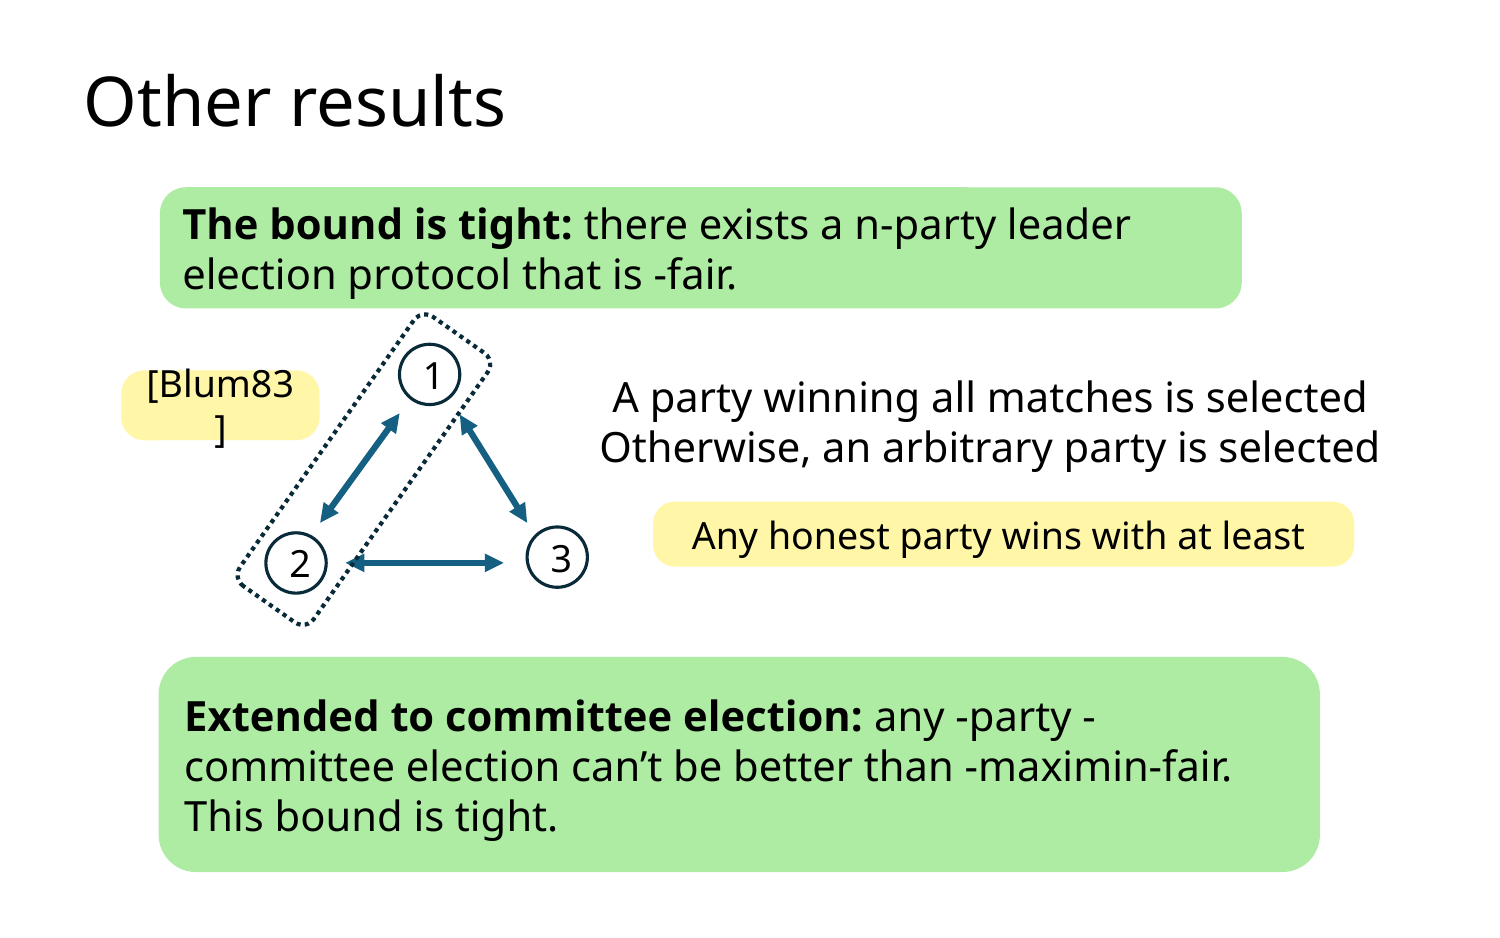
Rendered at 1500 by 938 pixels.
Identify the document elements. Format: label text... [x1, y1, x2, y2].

title Other results [68, 49, 1411, 158]
text_box 3 [525, 525, 589, 589]
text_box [319, 412, 400, 524]
text_box [Blum83] [119, 368, 322, 442]
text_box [459, 414, 528, 524]
text_box [348, 312, 492, 500]
text_box A party winning all matches is selected Otherwise, an arbitrary party is selected [569, 370, 1411, 471]
text_box [236, 453, 383, 627]
